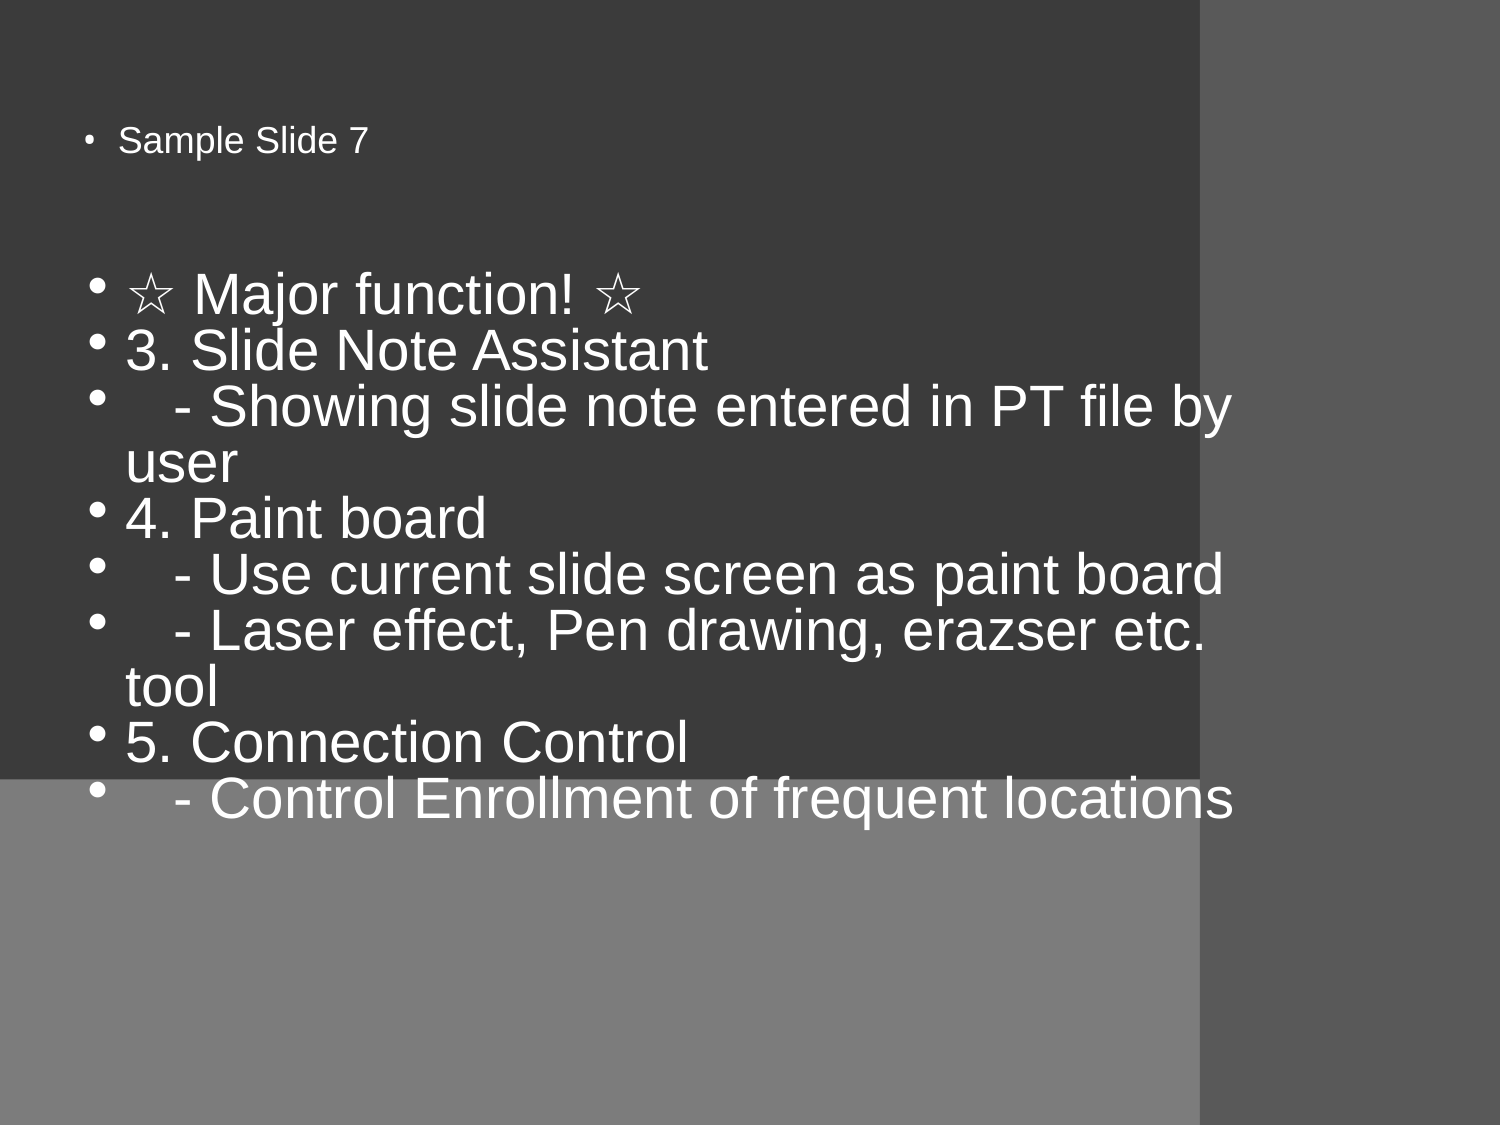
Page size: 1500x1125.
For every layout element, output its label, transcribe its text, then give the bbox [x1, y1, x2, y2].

text_box ☆ Major function! ☆ 3. Slide Note Assistant - Showing slide note entered in PT file by user 4. Paint board - Use current slide screen as paint board - Laser effect, Pen drawing, erazser etc. tool 5. Connection Control - Control Enrollment of frequent locations [74, 262, 1300, 1005]
text_box Sample Slide 7 [74, 44, 1300, 233]
